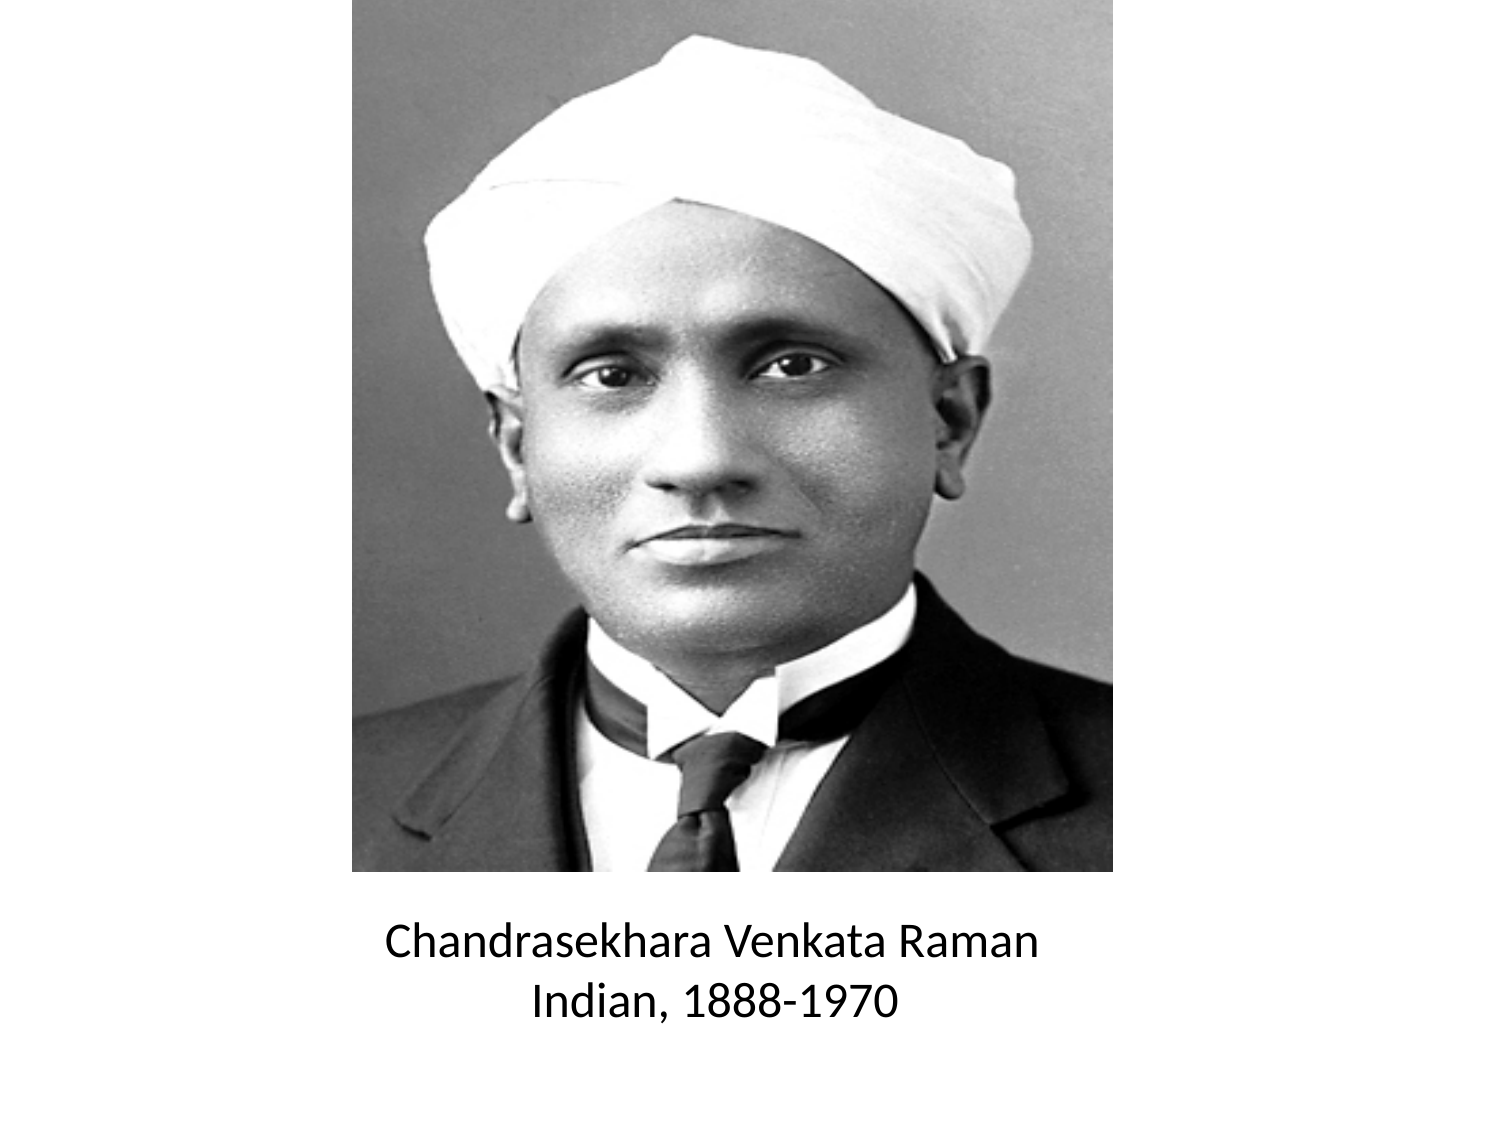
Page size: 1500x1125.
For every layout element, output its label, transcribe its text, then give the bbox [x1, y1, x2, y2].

text_box Chandrasekhara Venkata Raman Indian, 1888-1970 [324, 899, 1188, 1035]
picture [351, 0, 1113, 873]
